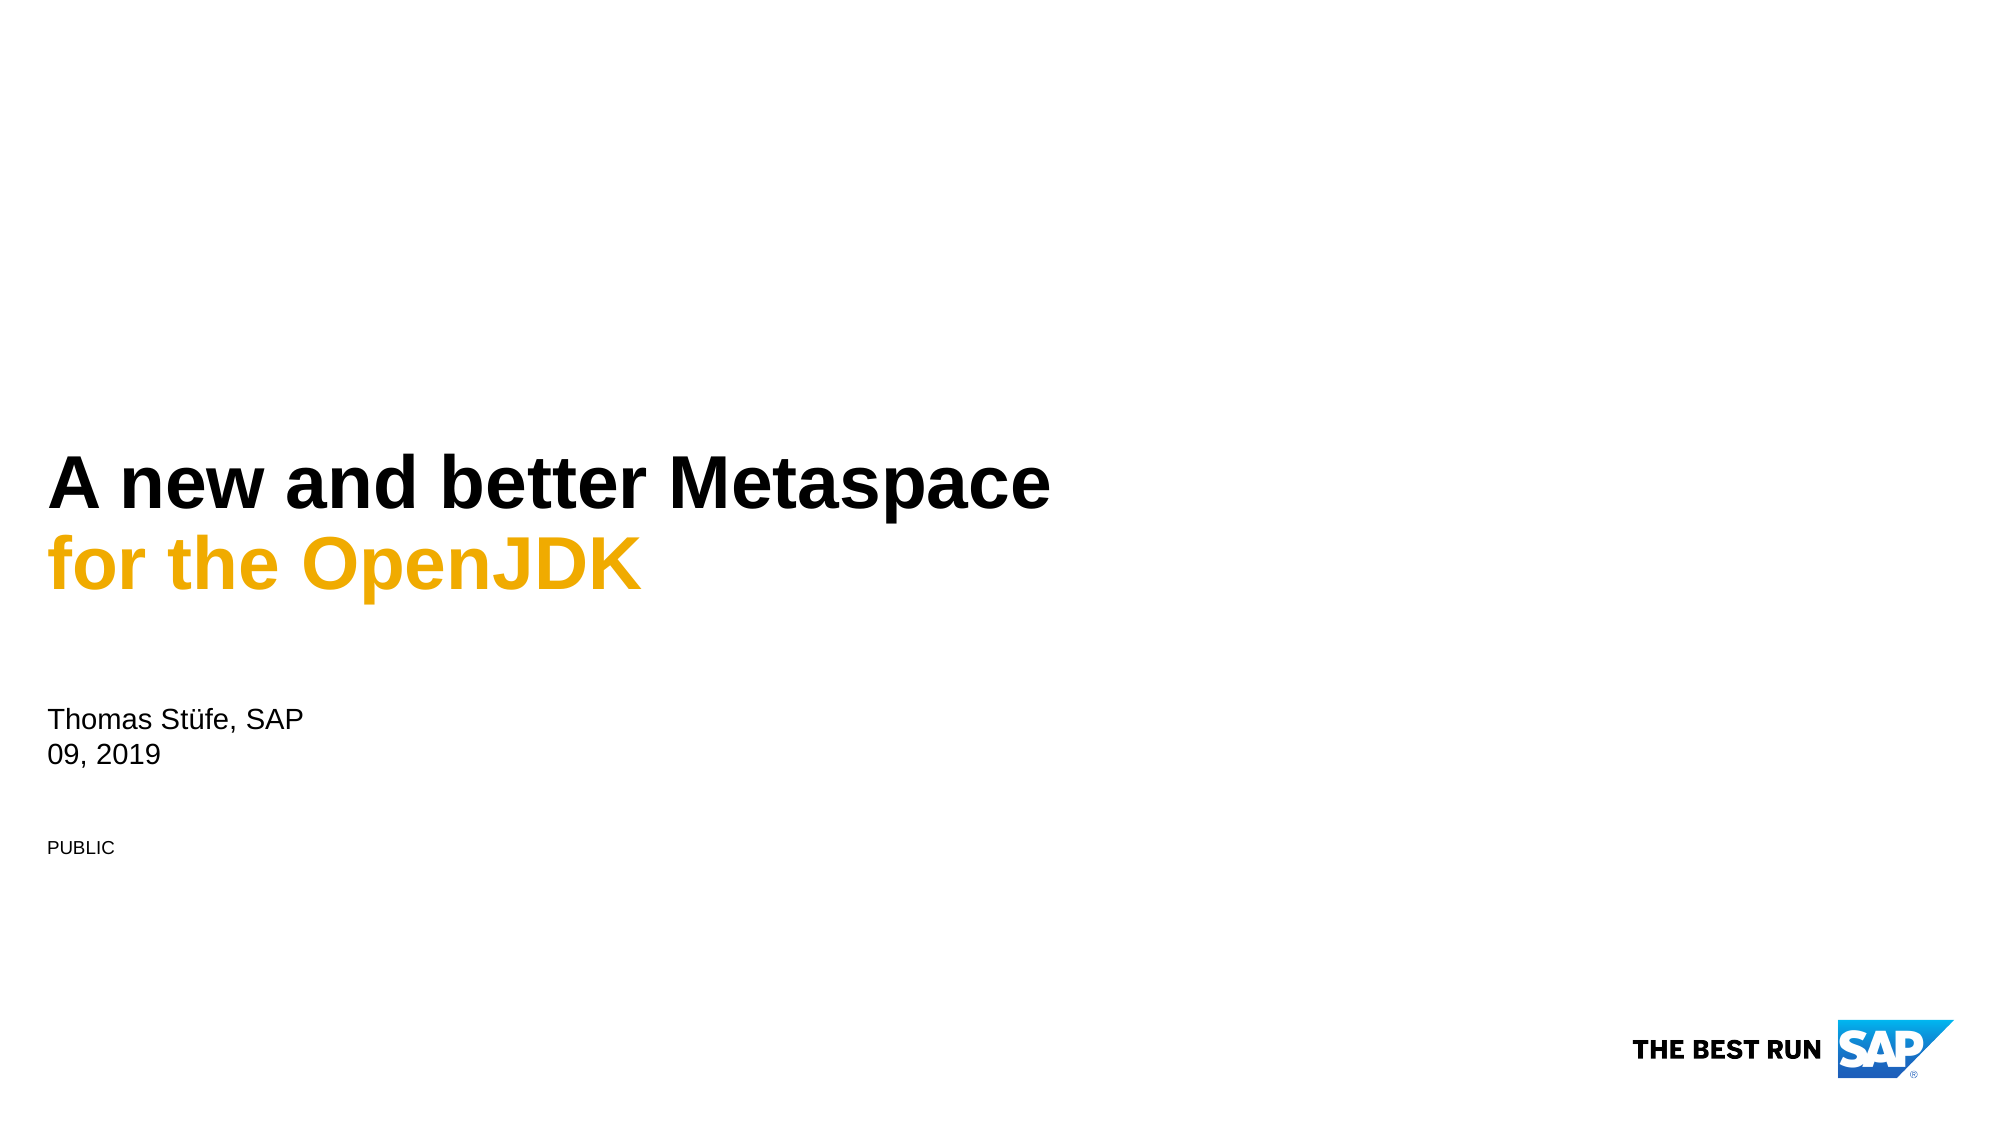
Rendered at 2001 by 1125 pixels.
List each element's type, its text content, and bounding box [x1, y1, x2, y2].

picture [1632, 1019, 1955, 1079]
title A new and better Metaspace for the OpenJDK [47, 443, 1836, 608]
subtitle Thomas Stüfe, SAP 09, 2019 [47, 700, 1836, 771]
